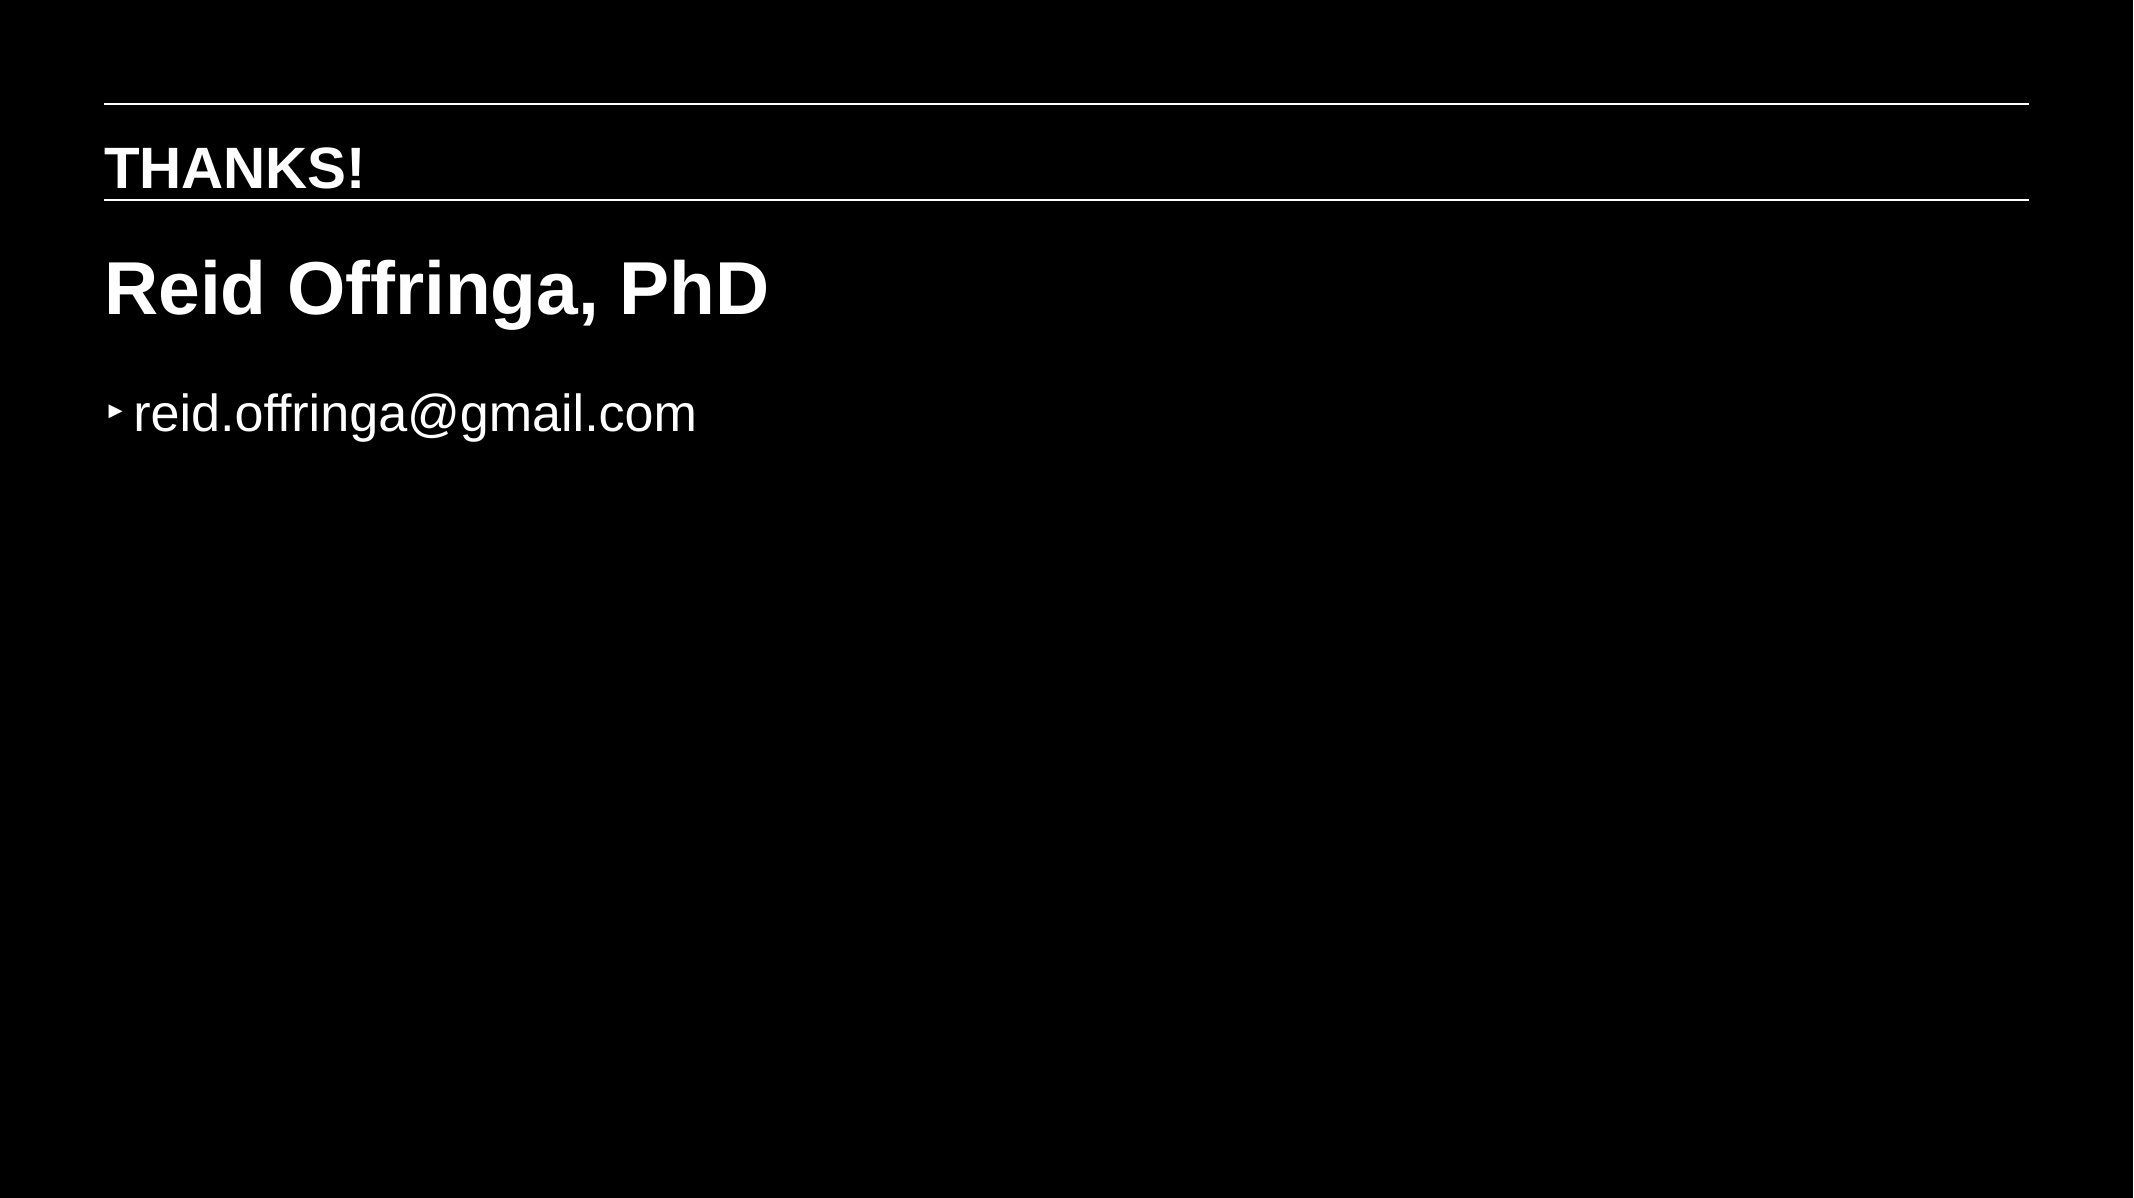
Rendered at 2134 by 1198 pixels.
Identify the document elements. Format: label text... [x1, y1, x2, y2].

text_box Reid Offringa, PhD [104, 260, 2030, 359]
text_box THANKS! [104, 120, 1371, 192]
text_box reid.offringa@gmail.com [104, 372, 2030, 998]
